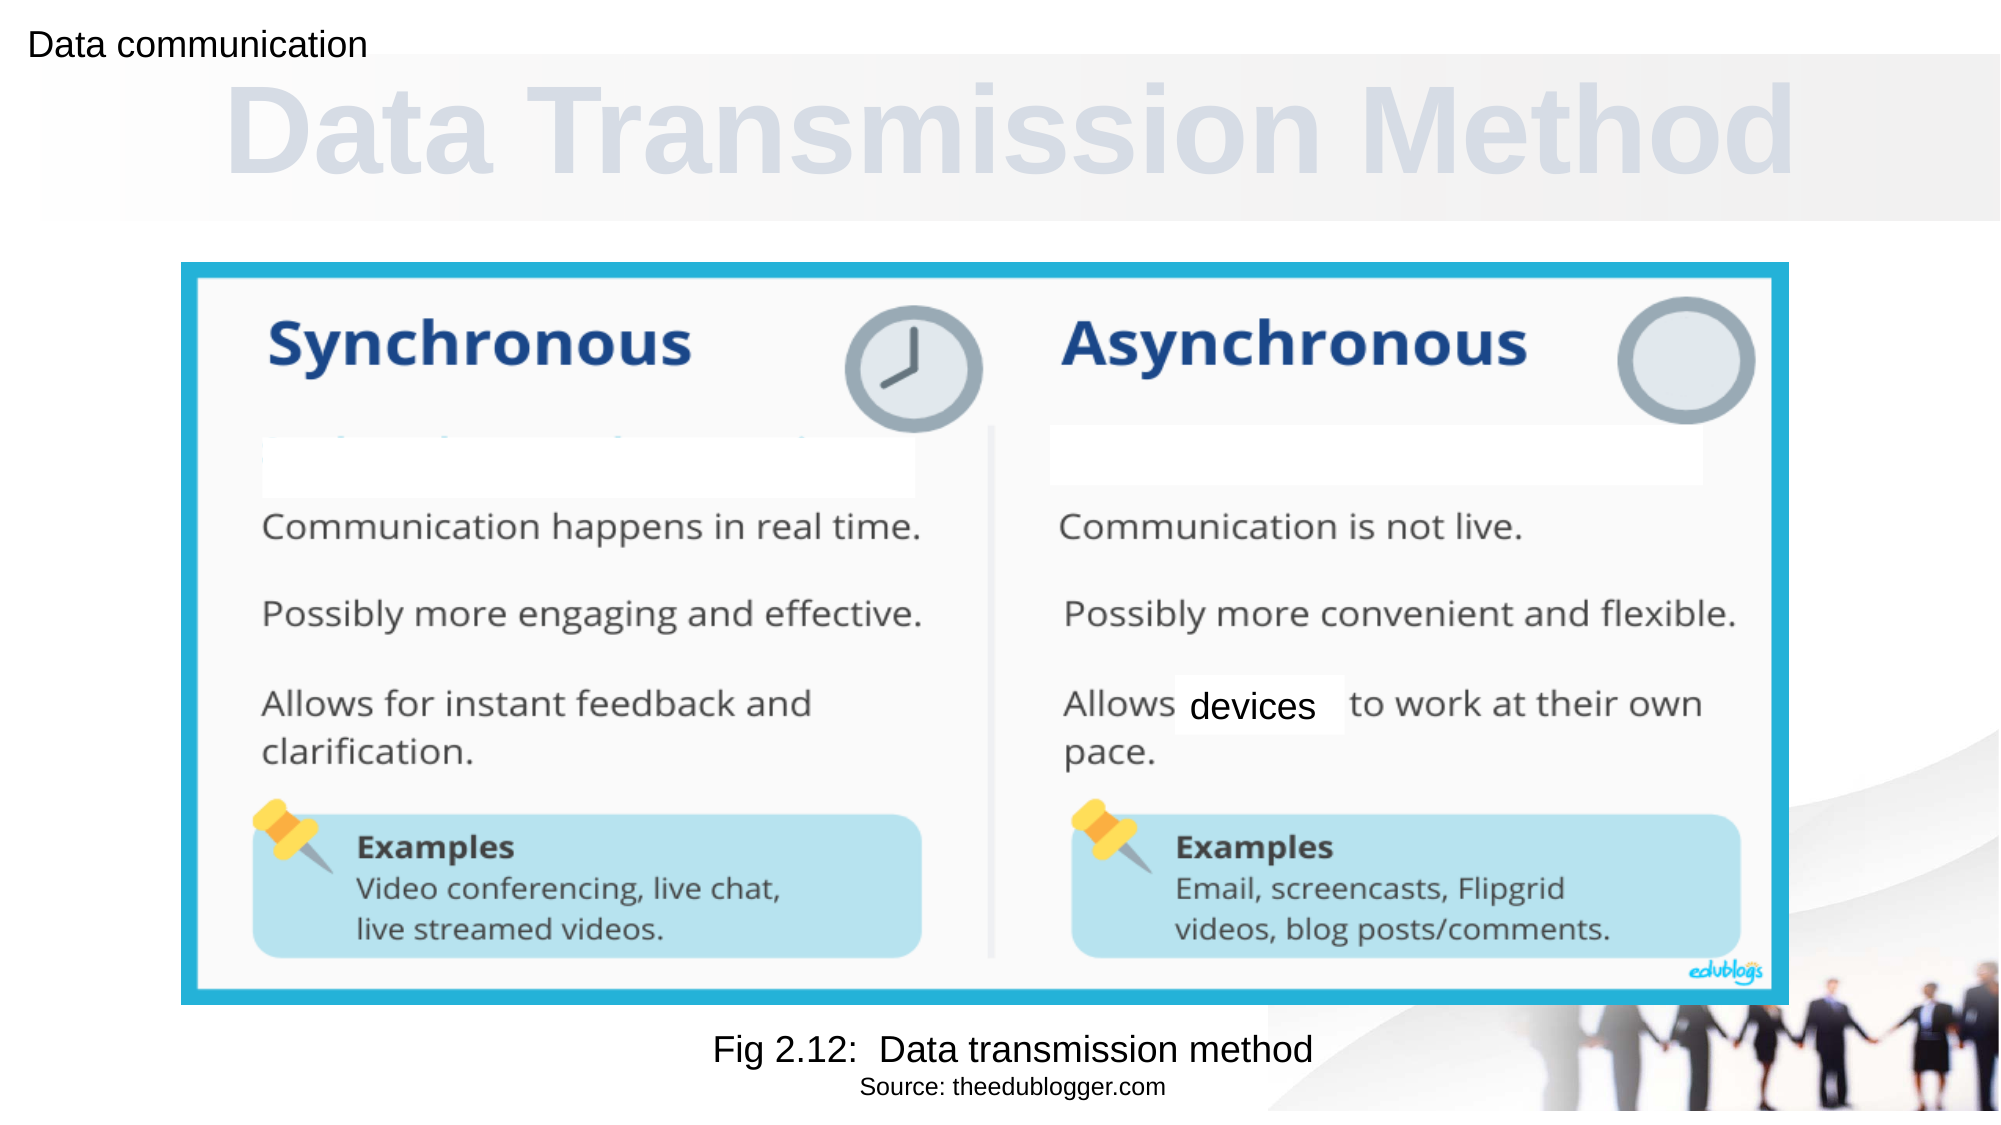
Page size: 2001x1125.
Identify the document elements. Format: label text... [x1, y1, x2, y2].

slide_number [1490, 1024, 1900, 1103]
text_box Fig 2.12: Data transmission method Source: theedublogger.com [537, 1018, 1490, 1108]
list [181, 262, 1789, 1005]
text_box Data Transmission Method [84, 40, 1938, 206]
text_box Data communication [12, 12, 449, 73]
picture [1268, 728, 1999, 1111]
